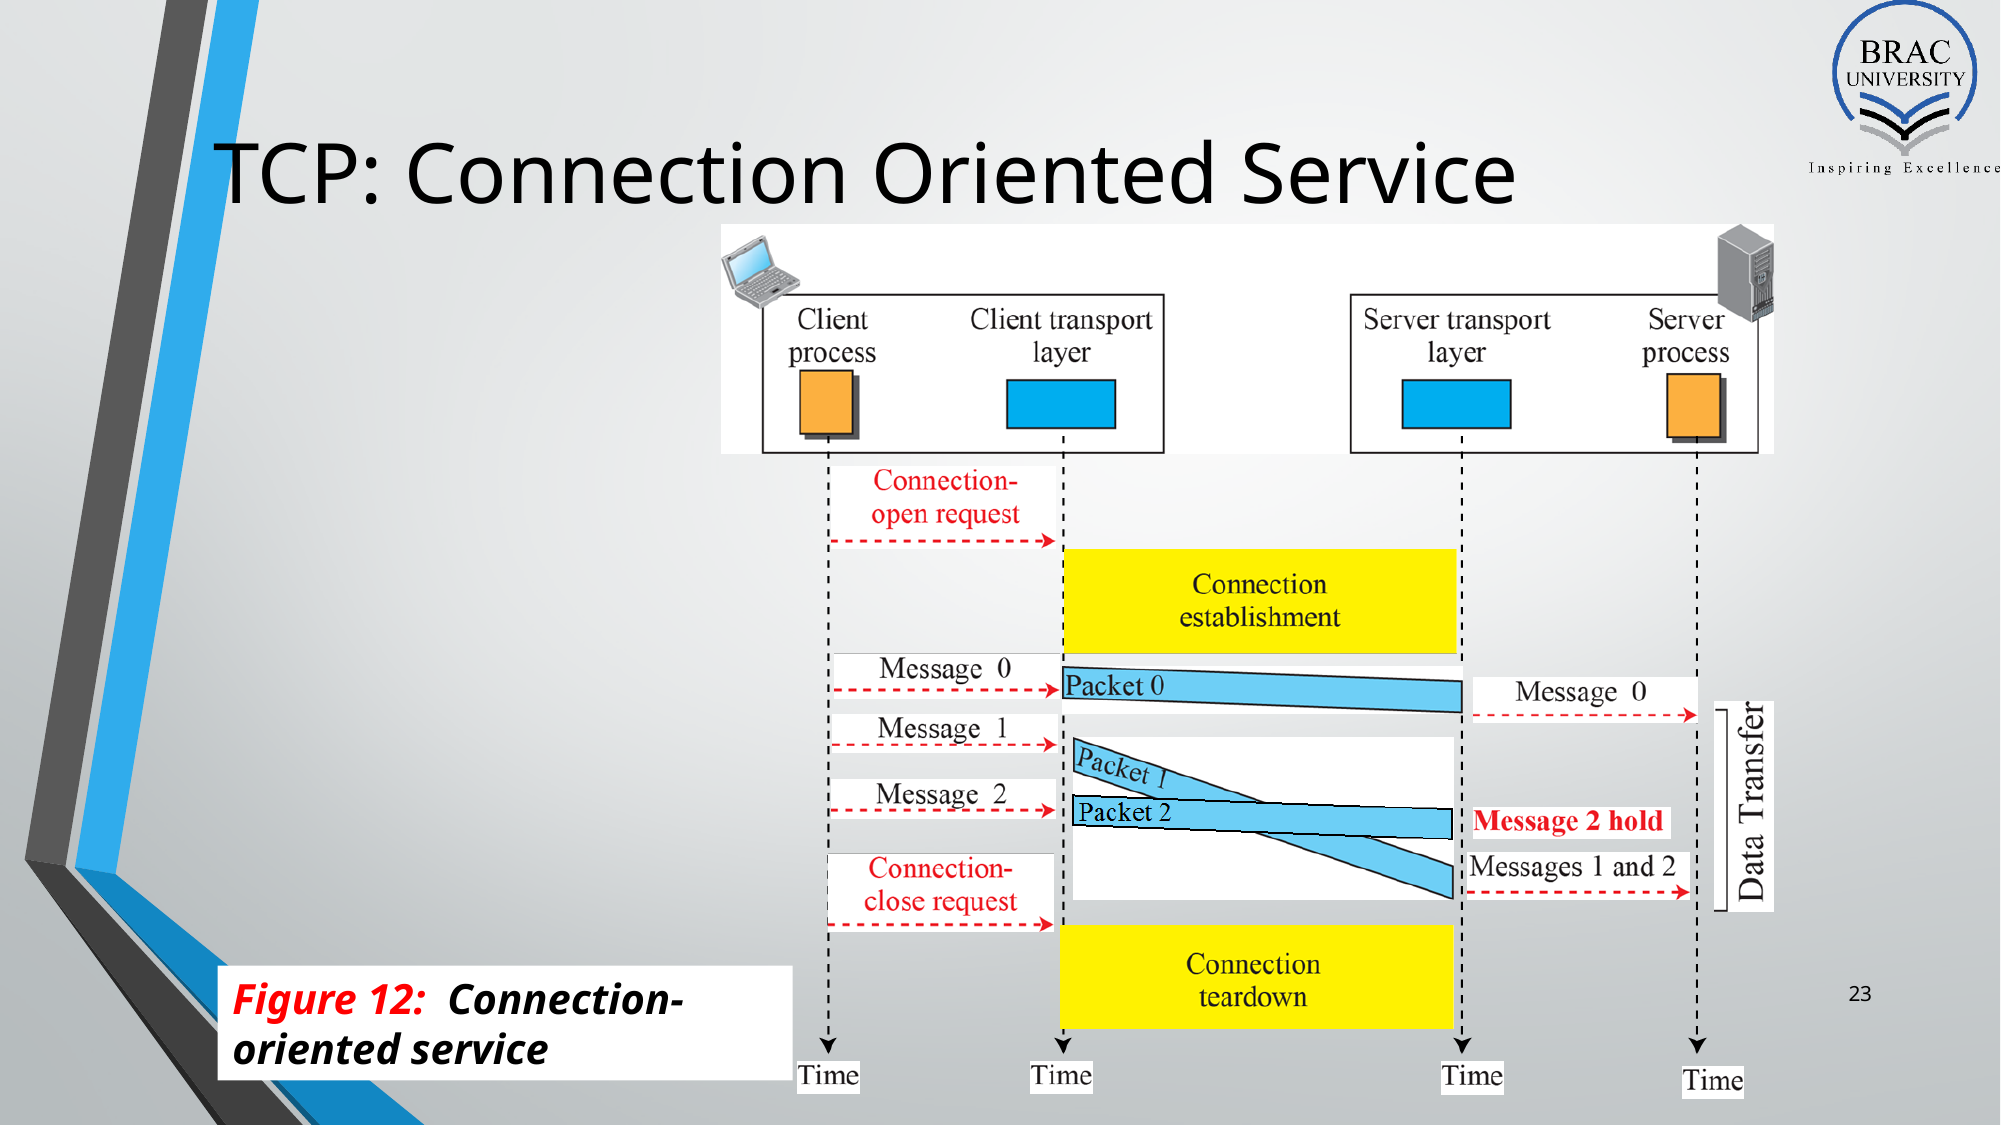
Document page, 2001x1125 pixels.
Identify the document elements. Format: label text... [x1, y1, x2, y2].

slide_number 23 [1796, 965, 1887, 1025]
picture [721, 223, 1774, 1100]
text_box Figure 12: Connection-oriented service [217, 965, 721, 1081]
picture [1808, 0, 2000, 176]
title TCP: Connection Oriented Service [198, 87, 1842, 253]
